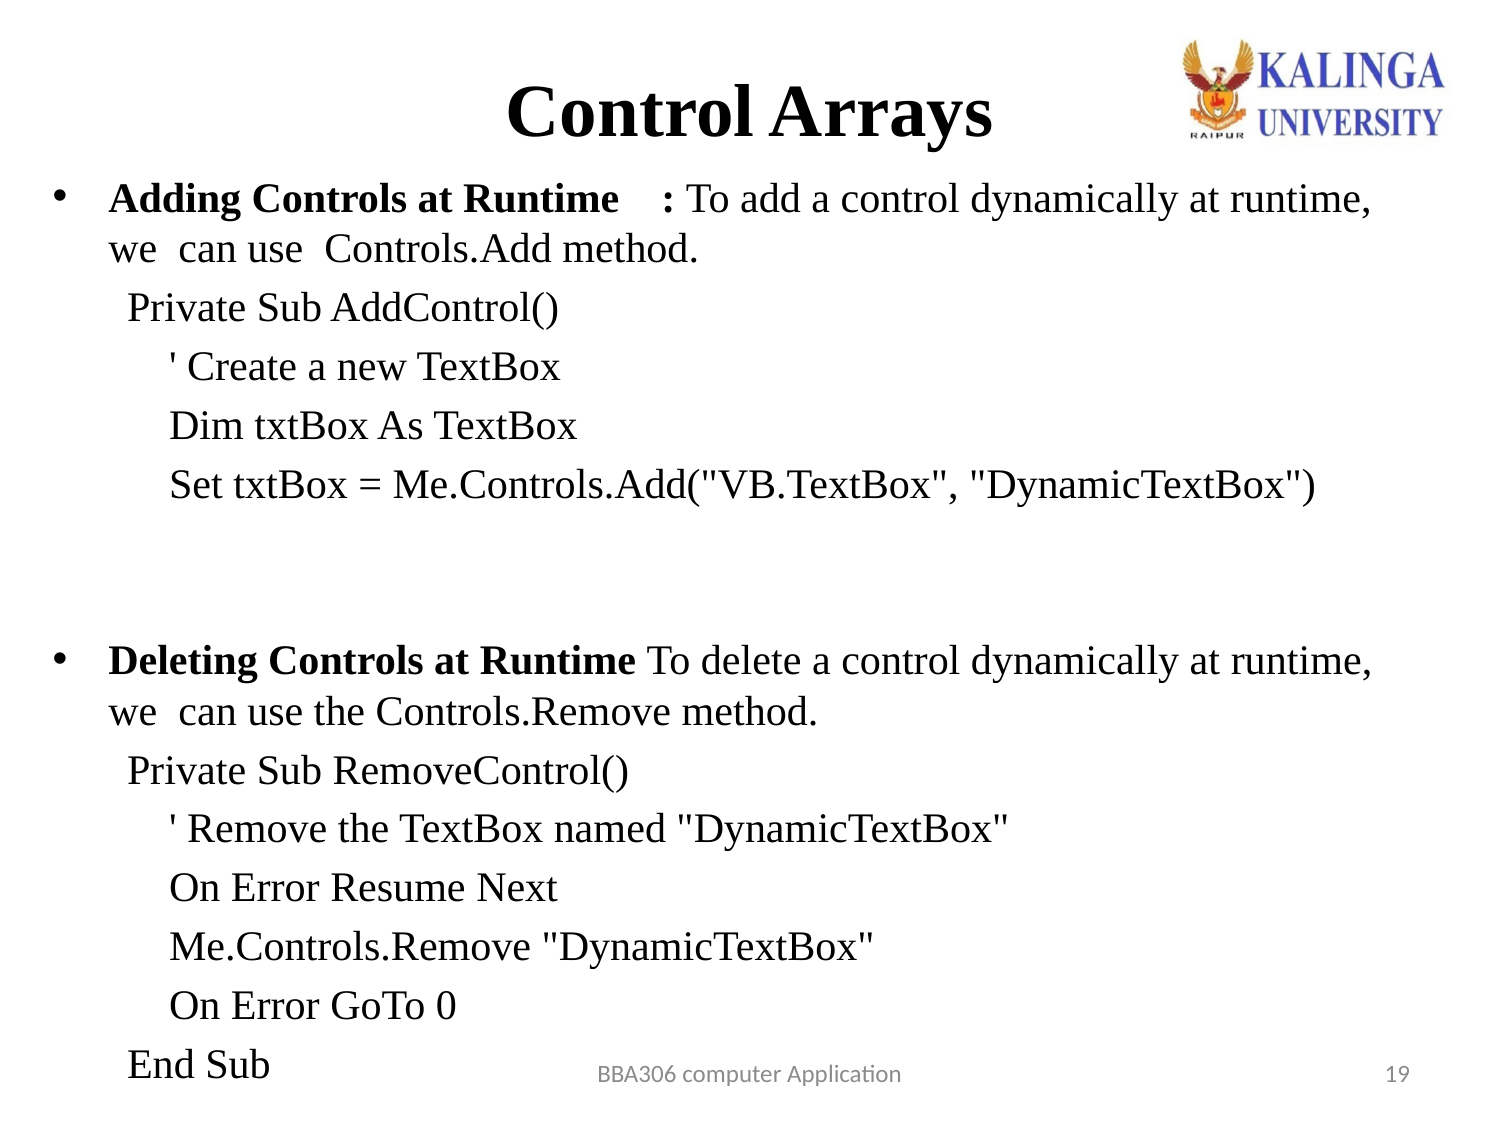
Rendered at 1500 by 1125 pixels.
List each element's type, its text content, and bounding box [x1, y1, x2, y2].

list Adding Controls at Runtime : To add a control dynamically at runtime, we can use Controls.Add method. Private Sub AddControl() ' Create a new TextBox Dim txtBox As TextBox Set txtBox = Me.Controls.Add("VB.TextBox", "DynamicTextBox") Deleting Controls at Runtime To delete a control dynamically at runtime, we can use the Controls.Remove method. Private Sub RemoveControl() ' Remove the TextBox named "DynamicTextBox" On Error Resume Next Me.Controls.Remove "DynamicTextBox" On Error GoTo 0 End Sub [37, 162, 1425, 1100]
slide_number 19 [1074, 1042, 1425, 1103]
title Control Arrays [75, 12, 1425, 162]
footer BBA306 computer Application [512, 1042, 988, 1103]
picture [1174, 37, 1455, 151]
